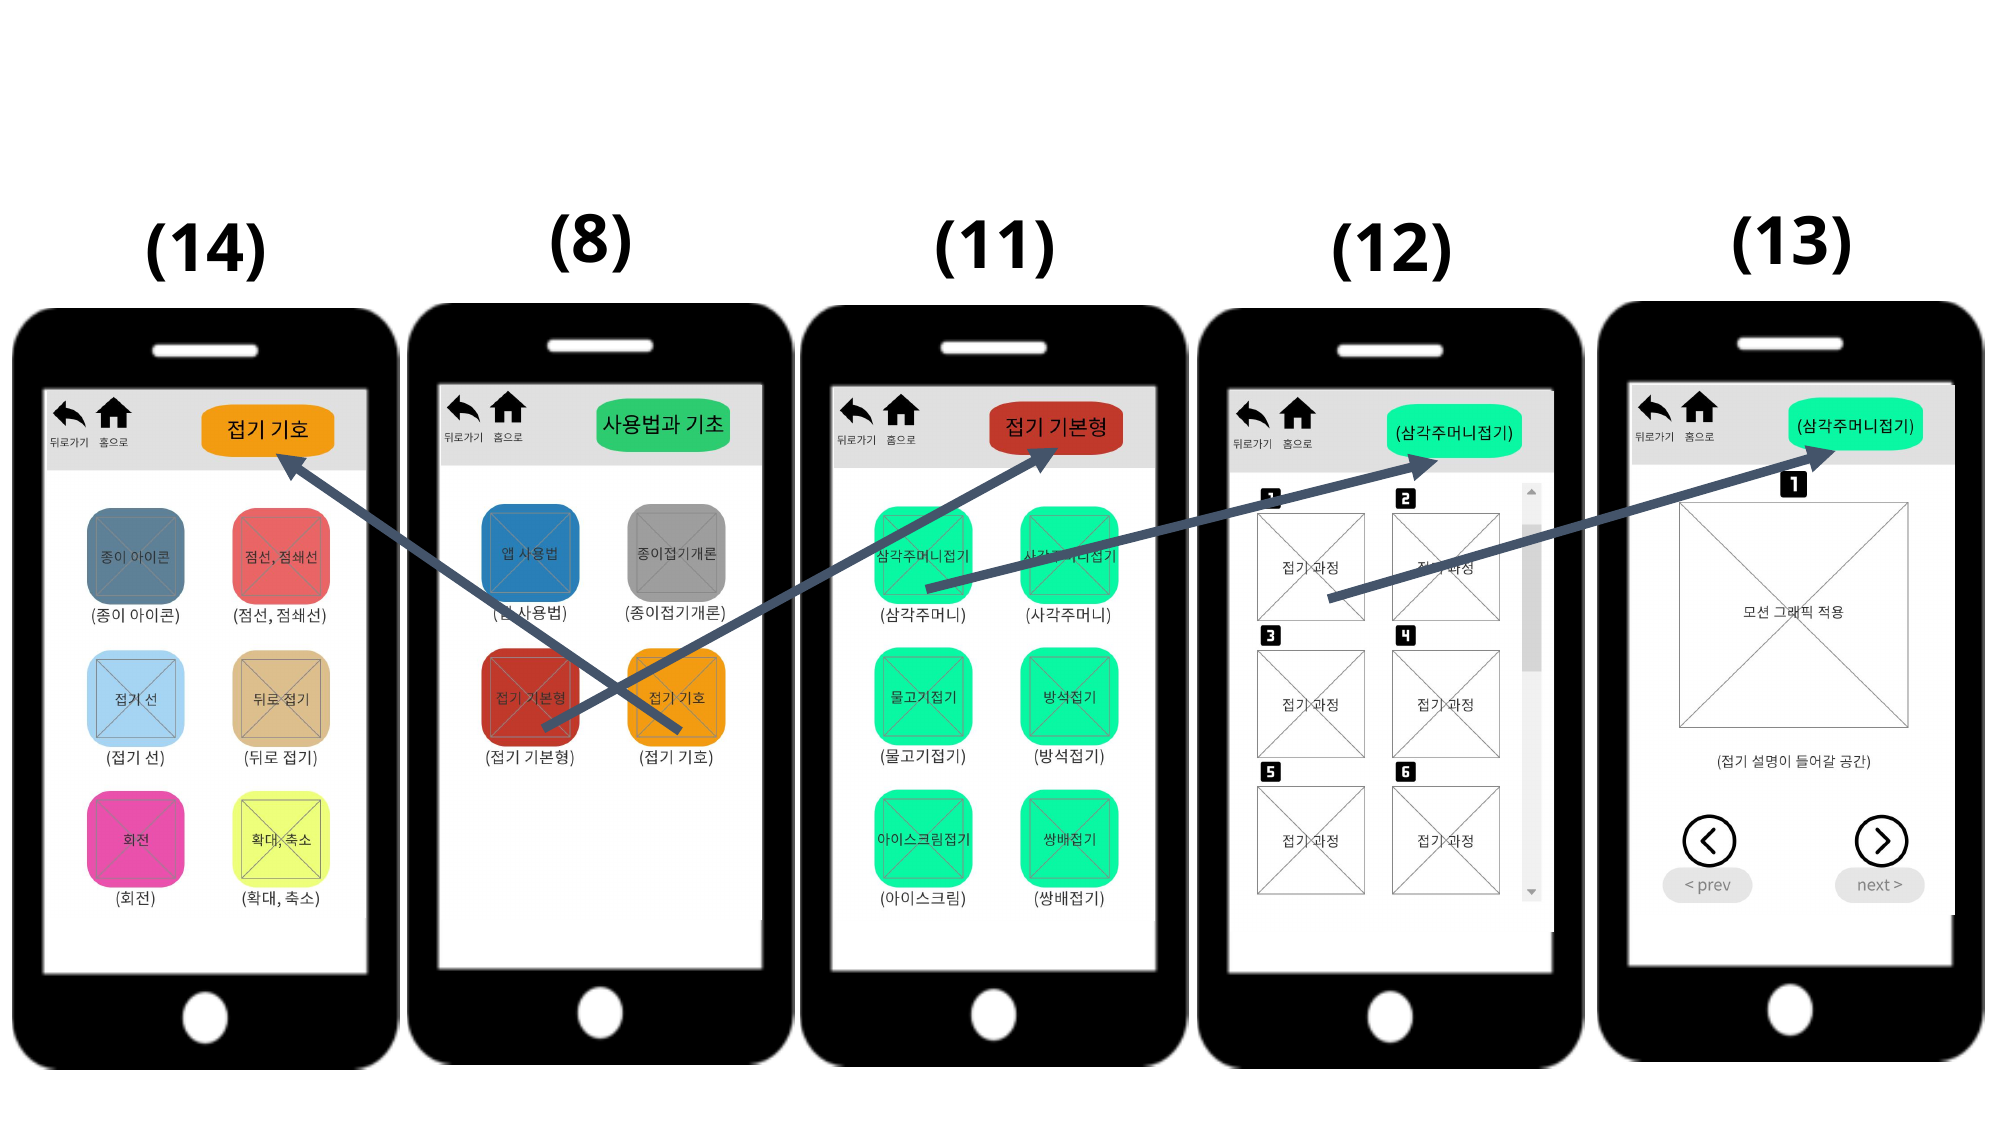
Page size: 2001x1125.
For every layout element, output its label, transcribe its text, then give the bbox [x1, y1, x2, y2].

text_box (8) [530, 188, 652, 284]
text_box (11) [913, 194, 1077, 290]
picture [407, 729, 795, 1065]
text_box (13) [1710, 190, 1874, 286]
picture [12, 308, 400, 1070]
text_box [925, 460, 1328, 590]
picture [407, 303, 795, 453]
picture [1197, 590, 1585, 1069]
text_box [275, 453, 681, 732]
picture [1597, 301, 1985, 1062]
text_box (14) [124, 197, 289, 293]
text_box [1328, 450, 1836, 600]
picture [1197, 308, 1585, 460]
picture [800, 305, 1189, 460]
picture [800, 590, 1189, 1067]
text_box (12) [1310, 197, 1474, 293]
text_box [542, 447, 1059, 729]
